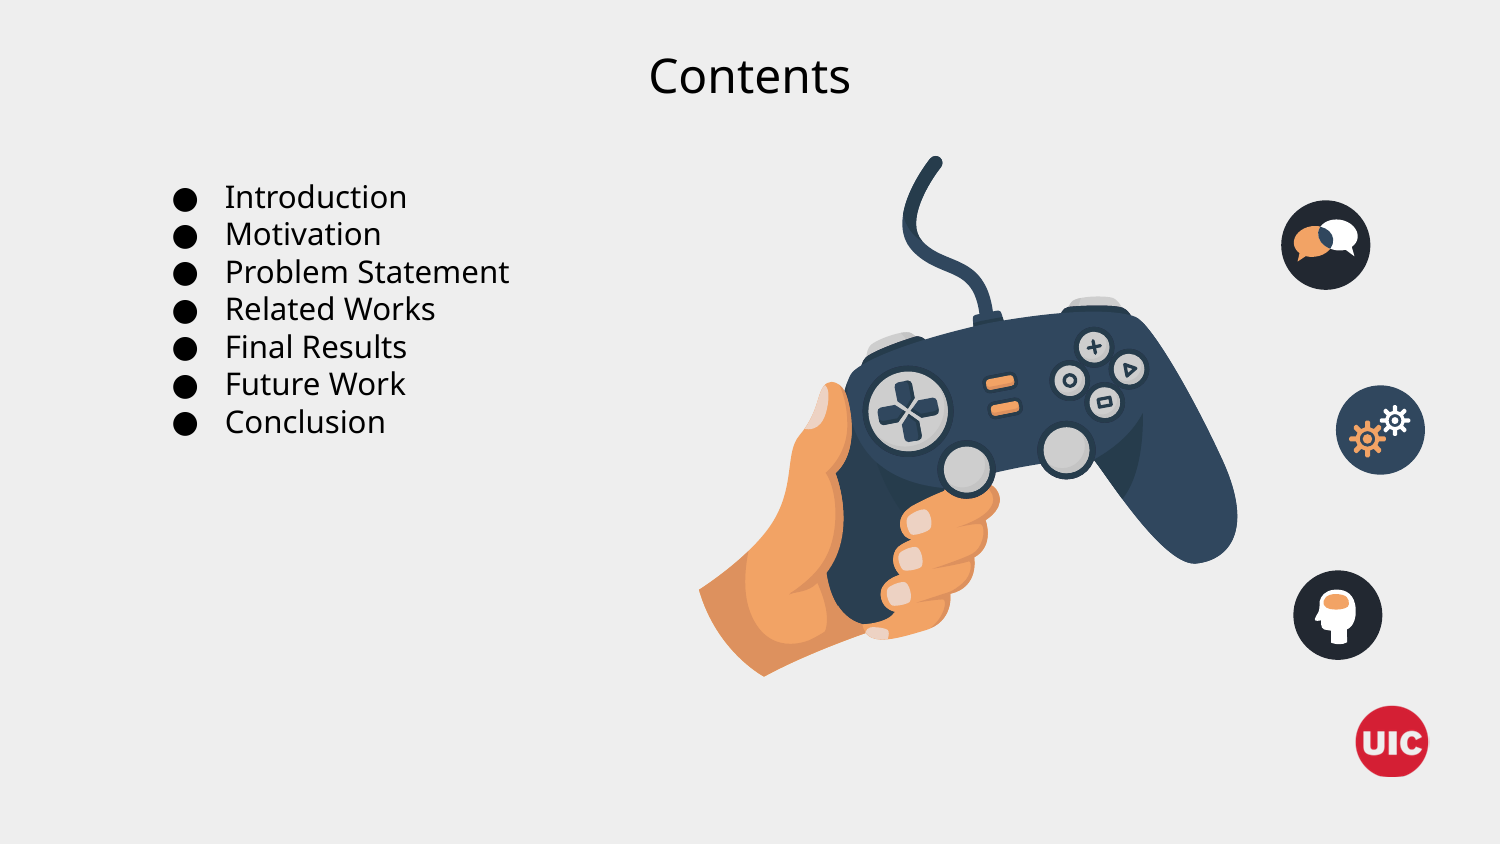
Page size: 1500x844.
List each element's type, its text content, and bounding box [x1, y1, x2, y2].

text_box [1355, 705, 1430, 777]
text_box Introduction Motivation Problem Statement Related Works Final Results Future Work Conclusion [134, 162, 693, 455]
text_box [698, 155, 1426, 677]
text_box Contents [503, 30, 996, 118]
